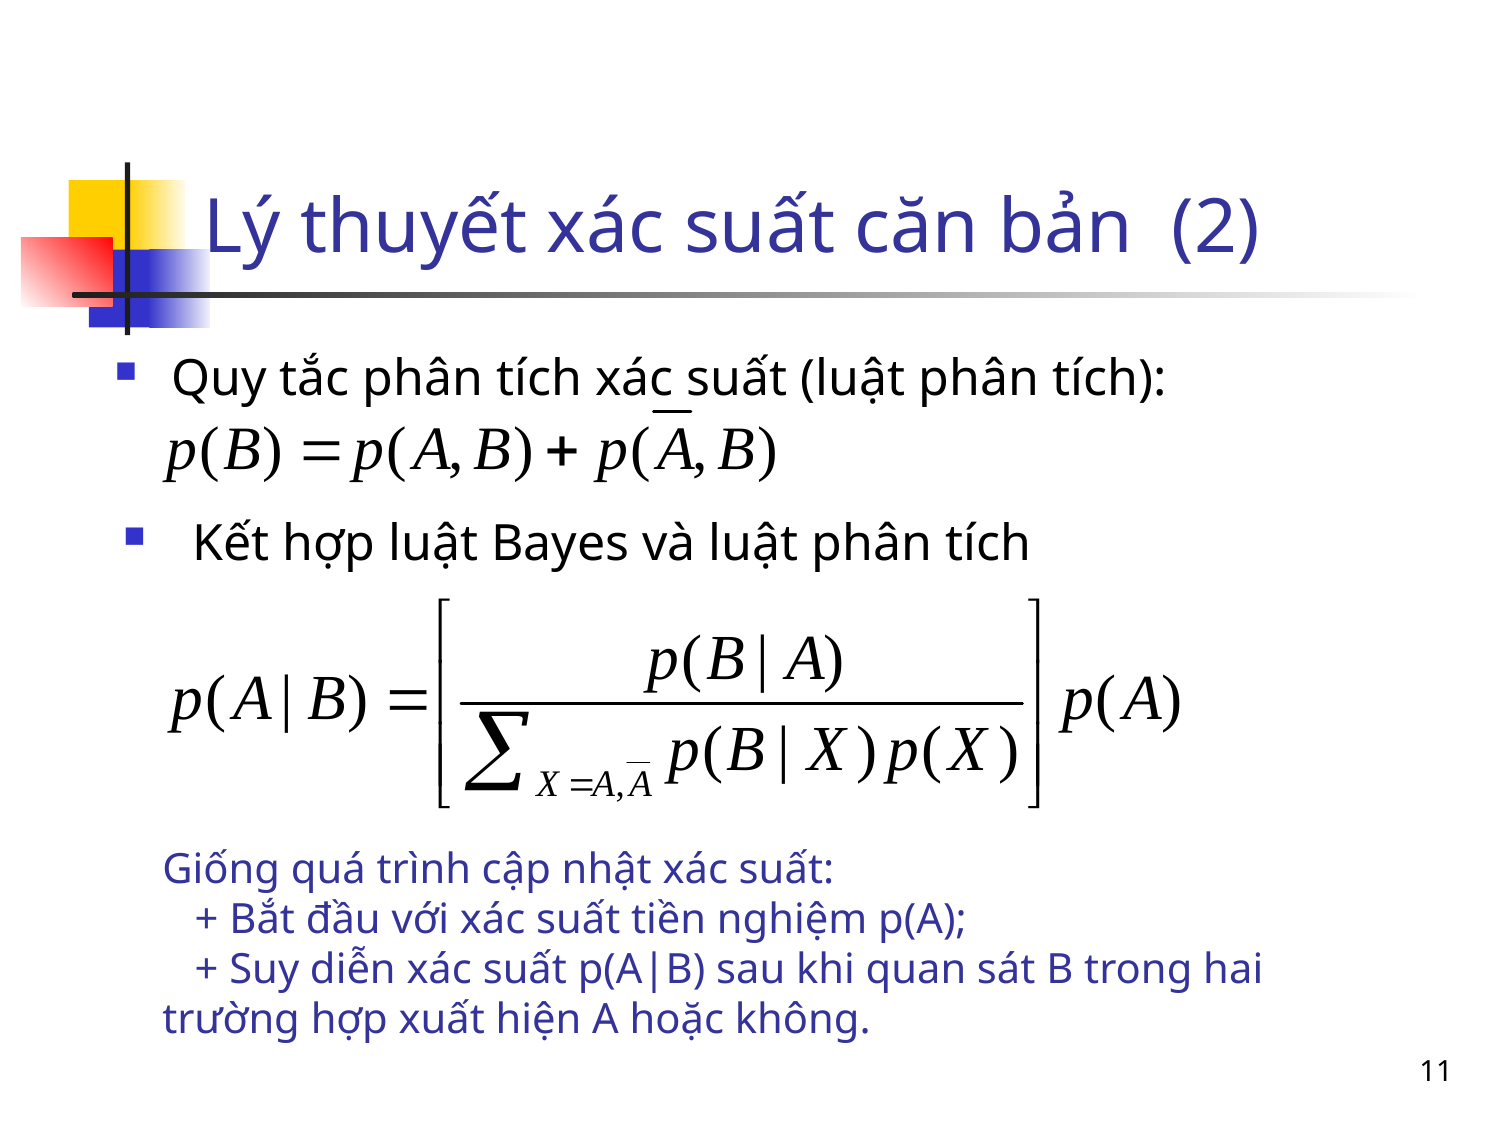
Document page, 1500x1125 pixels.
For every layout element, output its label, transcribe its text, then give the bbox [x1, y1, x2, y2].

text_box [100, 338, 1451, 495]
text_box Kết hợp luật Bayes và luật phân tích [108, 503, 1459, 598]
title Lý thuyết xác suất căn bản (2) [188, 35, 1468, 275]
slide_number 11 [1155, 1024, 1468, 1100]
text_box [153, 586, 1196, 822]
text_box Giống quá trình cập nhật xác suất: + Bắt đầu với xác suất tiền nghiệm p(A); + Suy diễn xác suất p(A|B) sau khi quan sát B trong hai trường hợp xuất hiện A hoặc không. [147, 834, 1376, 1049]
